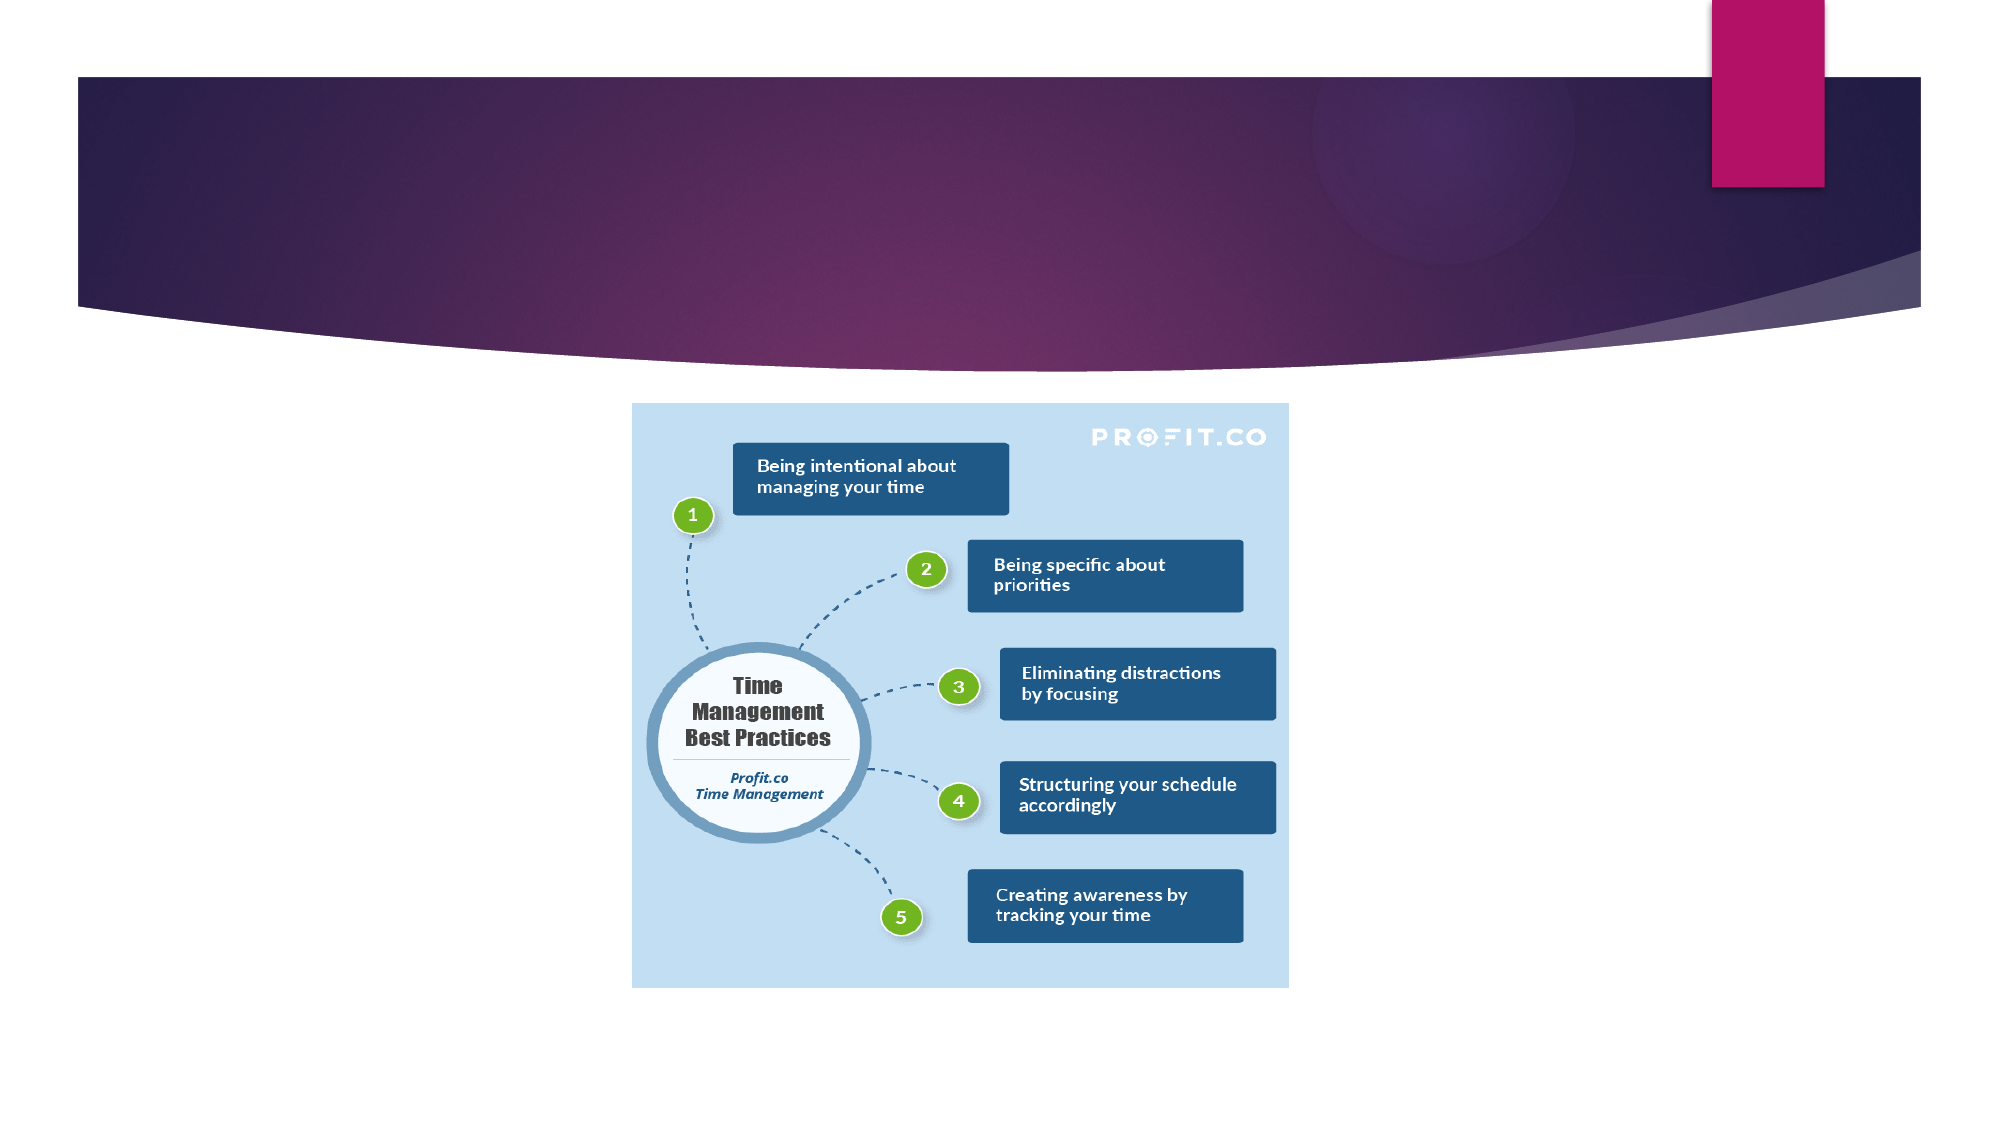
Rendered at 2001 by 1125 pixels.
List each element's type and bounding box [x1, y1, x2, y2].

list [632, 403, 1289, 988]
